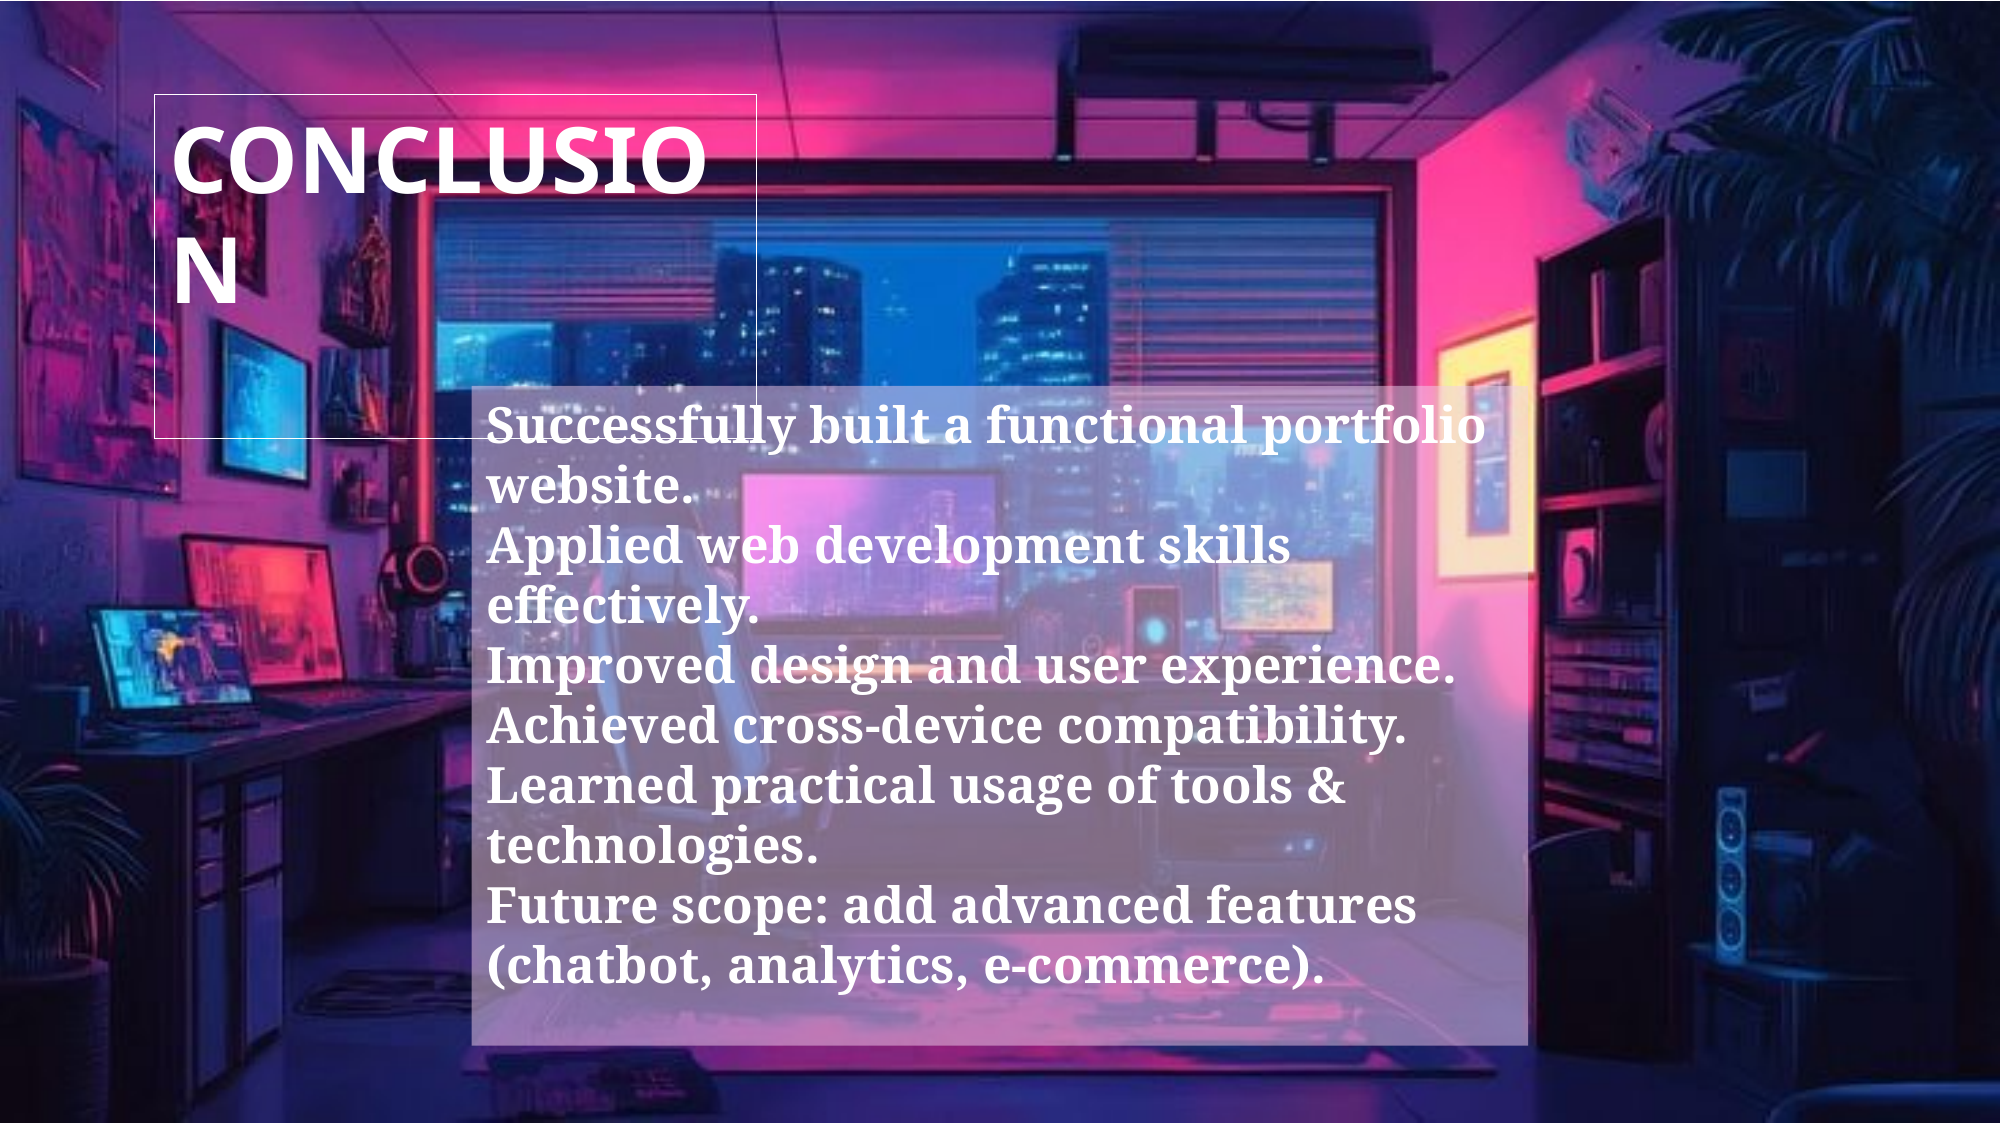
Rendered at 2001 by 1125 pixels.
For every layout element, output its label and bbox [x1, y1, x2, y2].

list [0, 1, 2000, 1124]
